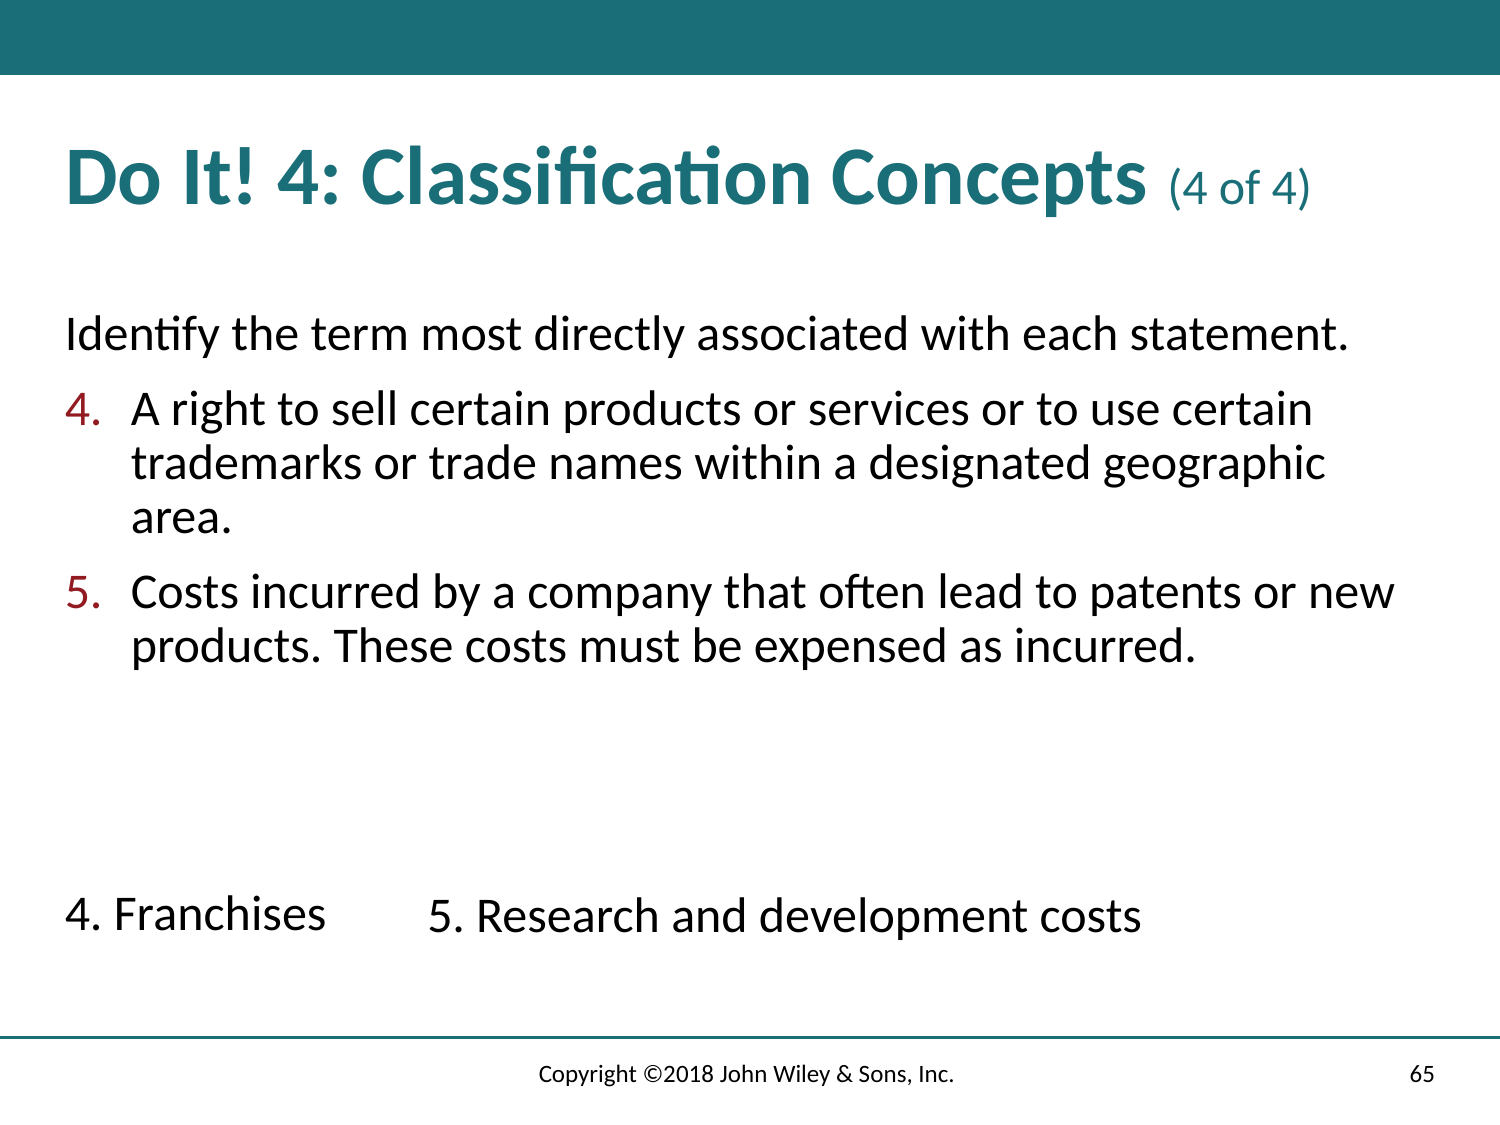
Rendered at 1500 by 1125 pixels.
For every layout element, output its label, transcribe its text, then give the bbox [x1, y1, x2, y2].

list 5. Research and development costs [412, 882, 1163, 943]
footer Copyright ©2018 John Wiley & Sons, Inc. [496, 1042, 1004, 1103]
list 4. Franchises [50, 879, 350, 940]
title Do It! 4: Classification Concepts (4 of 4) [50, 125, 1450, 250]
slide_number 65 [1059, 1042, 1450, 1103]
list Identify the term most directly associated with each statement. A right to sell certain products or services or to use certain trademarks or trade names within a designated geographic area. Costs incurred by a company that often lead to patents or new products. These costs must be expensed as incurred. [50, 299, 1450, 688]
